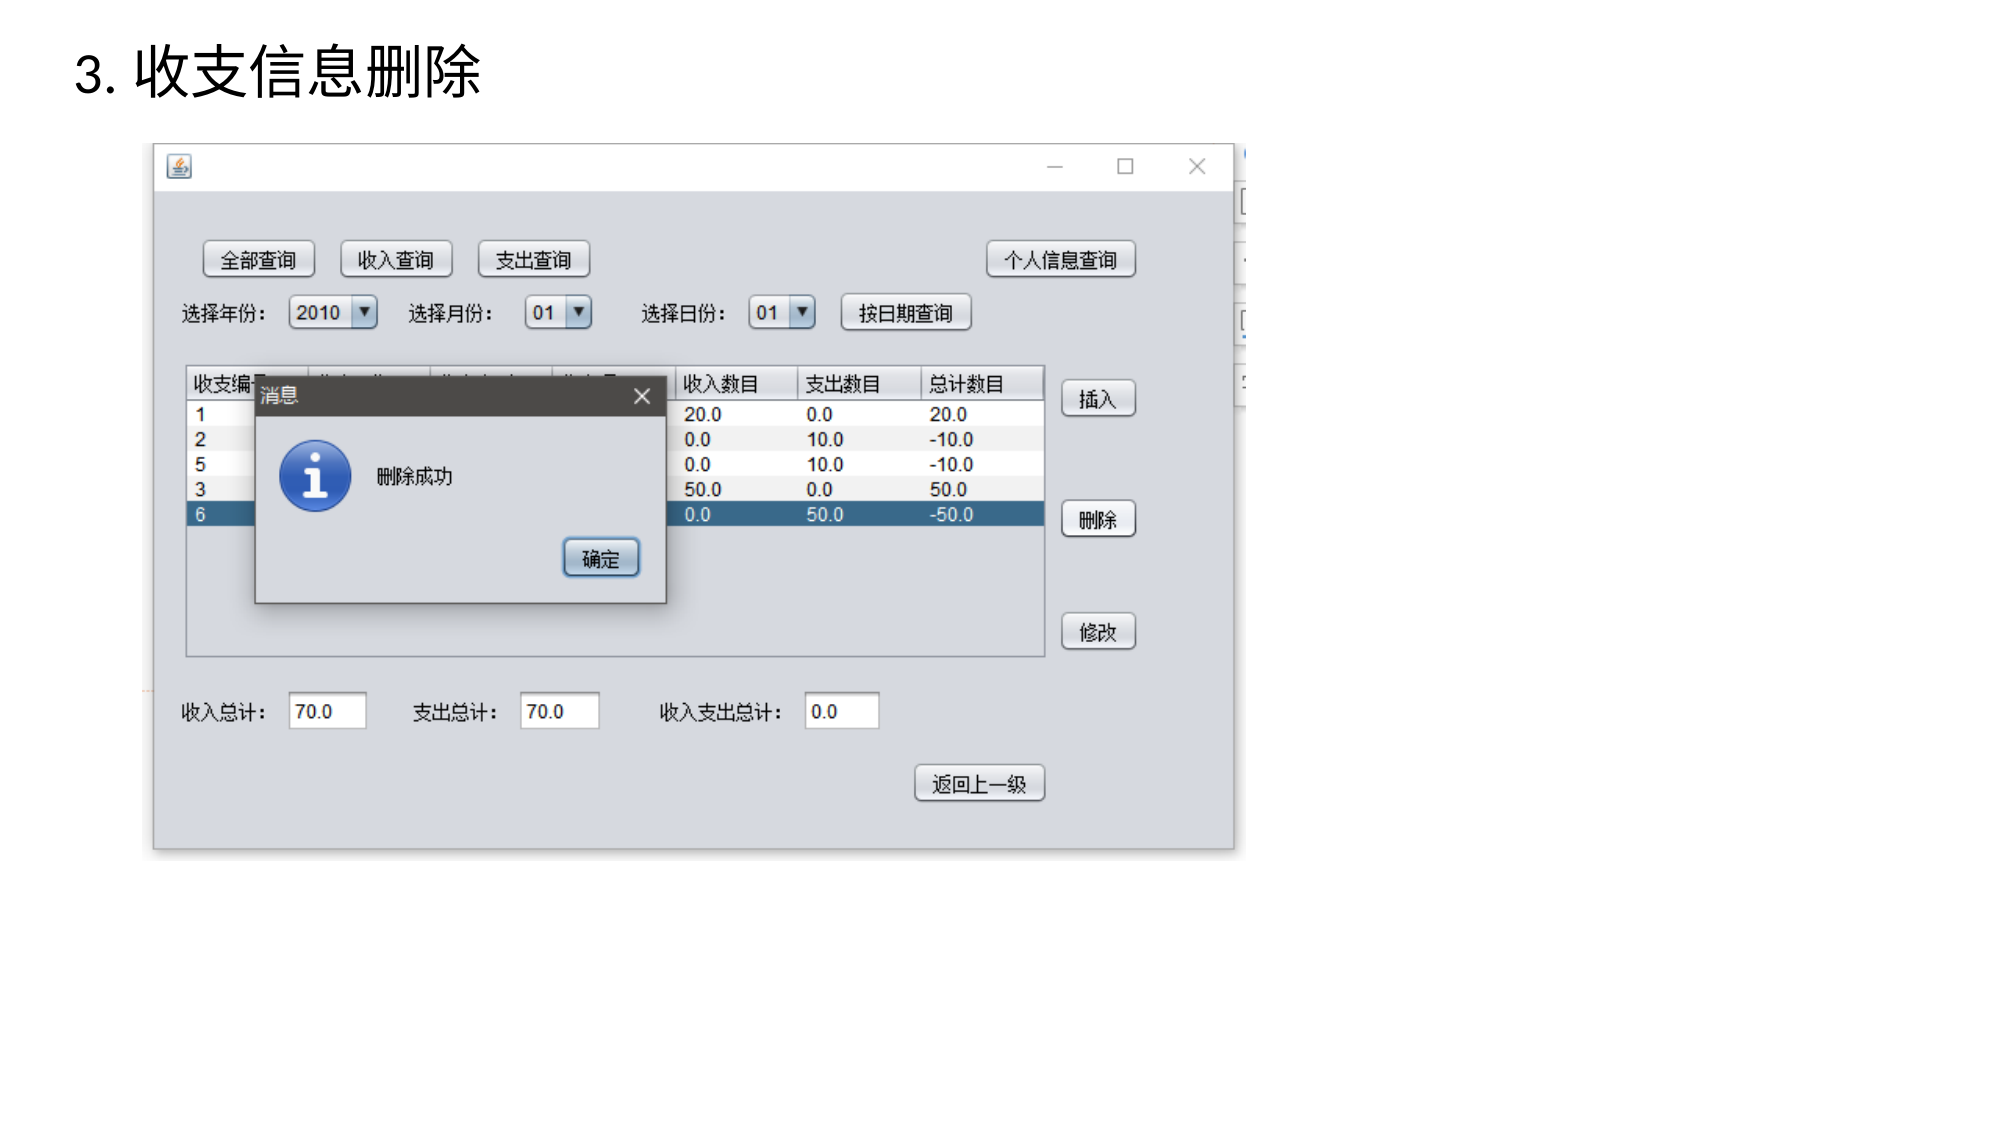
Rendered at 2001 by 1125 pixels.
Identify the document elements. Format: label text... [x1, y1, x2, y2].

picture [142, 143, 1246, 861]
list 3.收支信息删除 [58, 35, 1784, 750]
